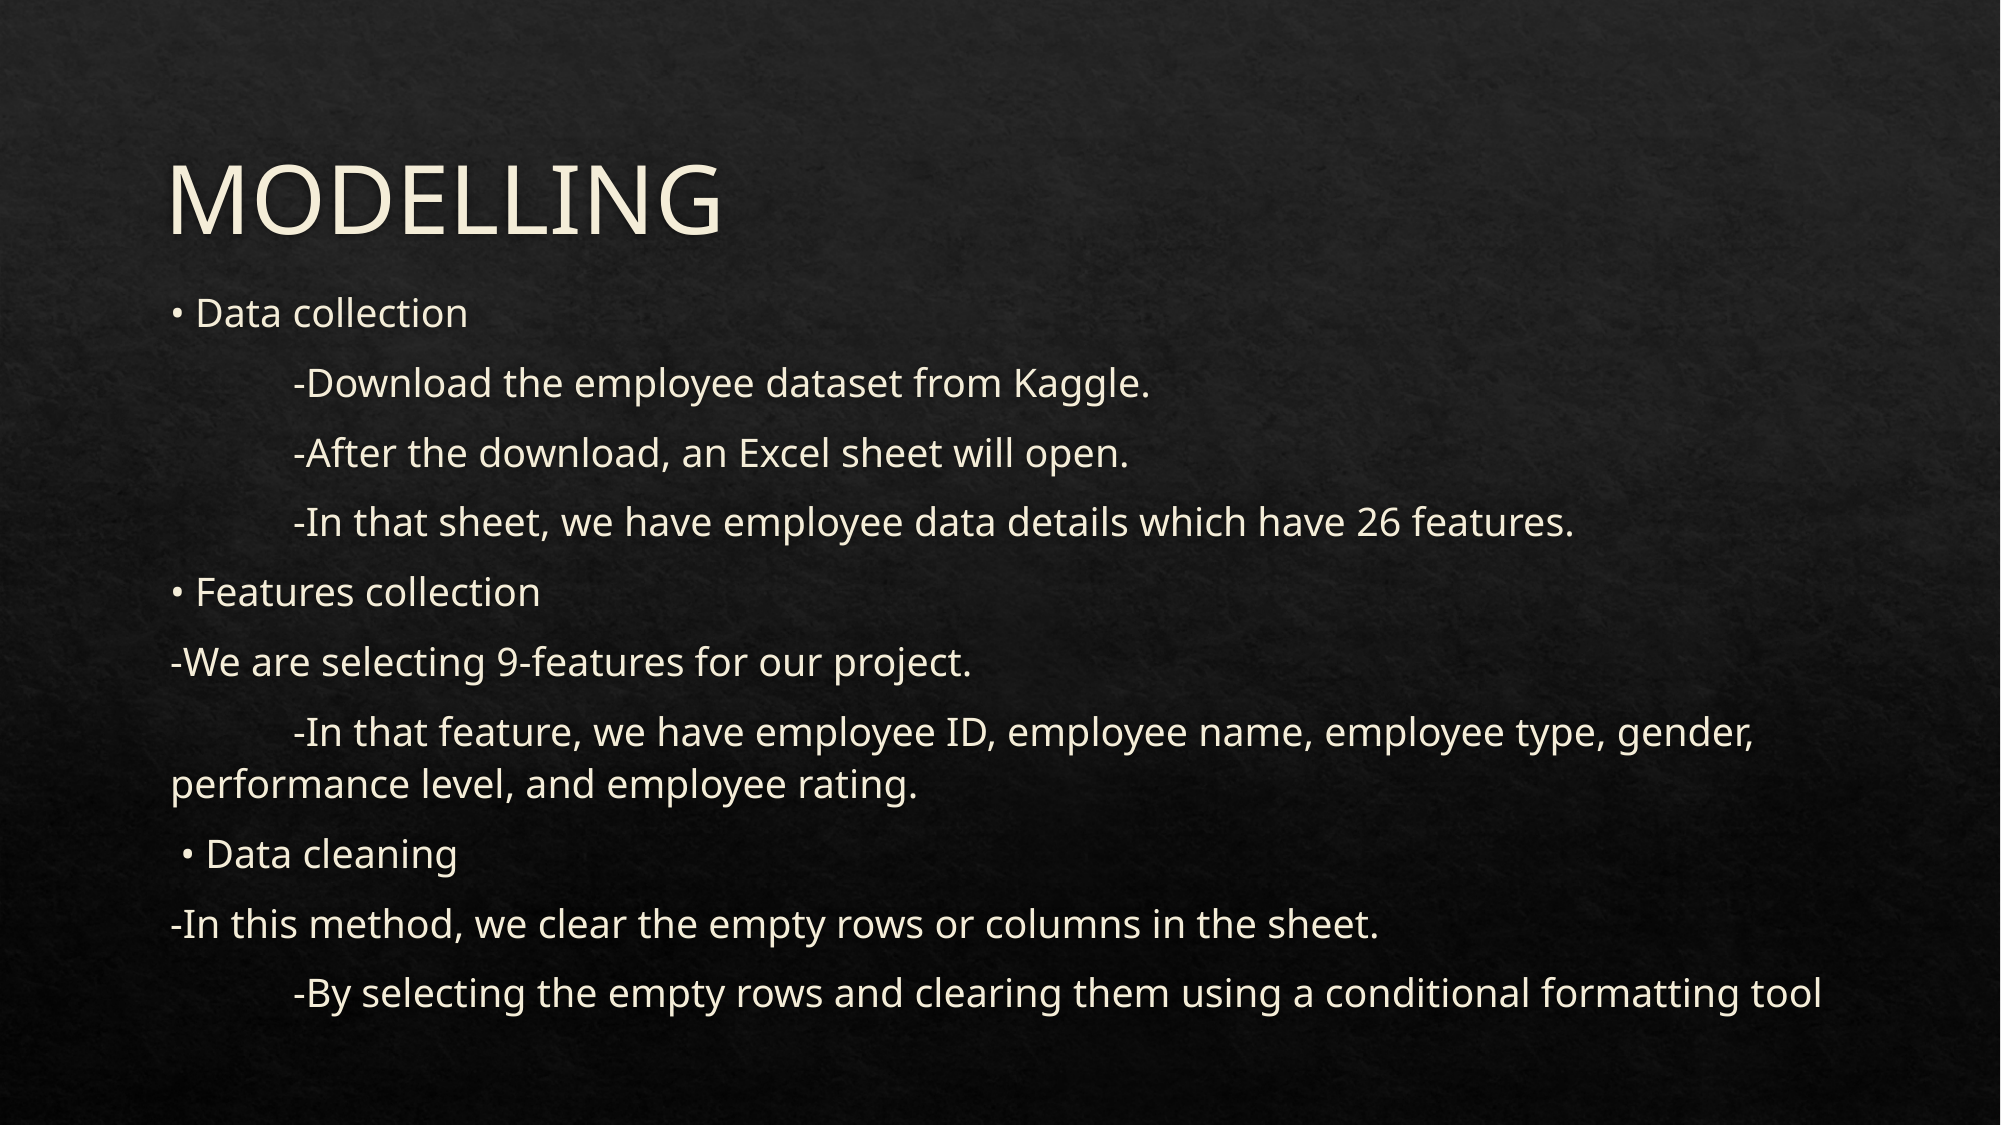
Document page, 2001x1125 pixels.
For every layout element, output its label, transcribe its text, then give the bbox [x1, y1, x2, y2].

title MODELLING [149, 99, 1849, 271]
list • Data collection -Download the employee dataset from Kaggle. -After the download, an Excel sheet will open. -In that sheet, we have employee data details which have 26 features. • Features collection -We are selecting 9-features for our project. -In that feature, we have employee ID, employee name, employee type, gender, performance level, and employee rating. • Data cleaning -In this method, we clear the empty rows or columns in the sheet. -By selecting the empty rows and clearing them using a conditional formatting tool [149, 275, 1849, 1073]
